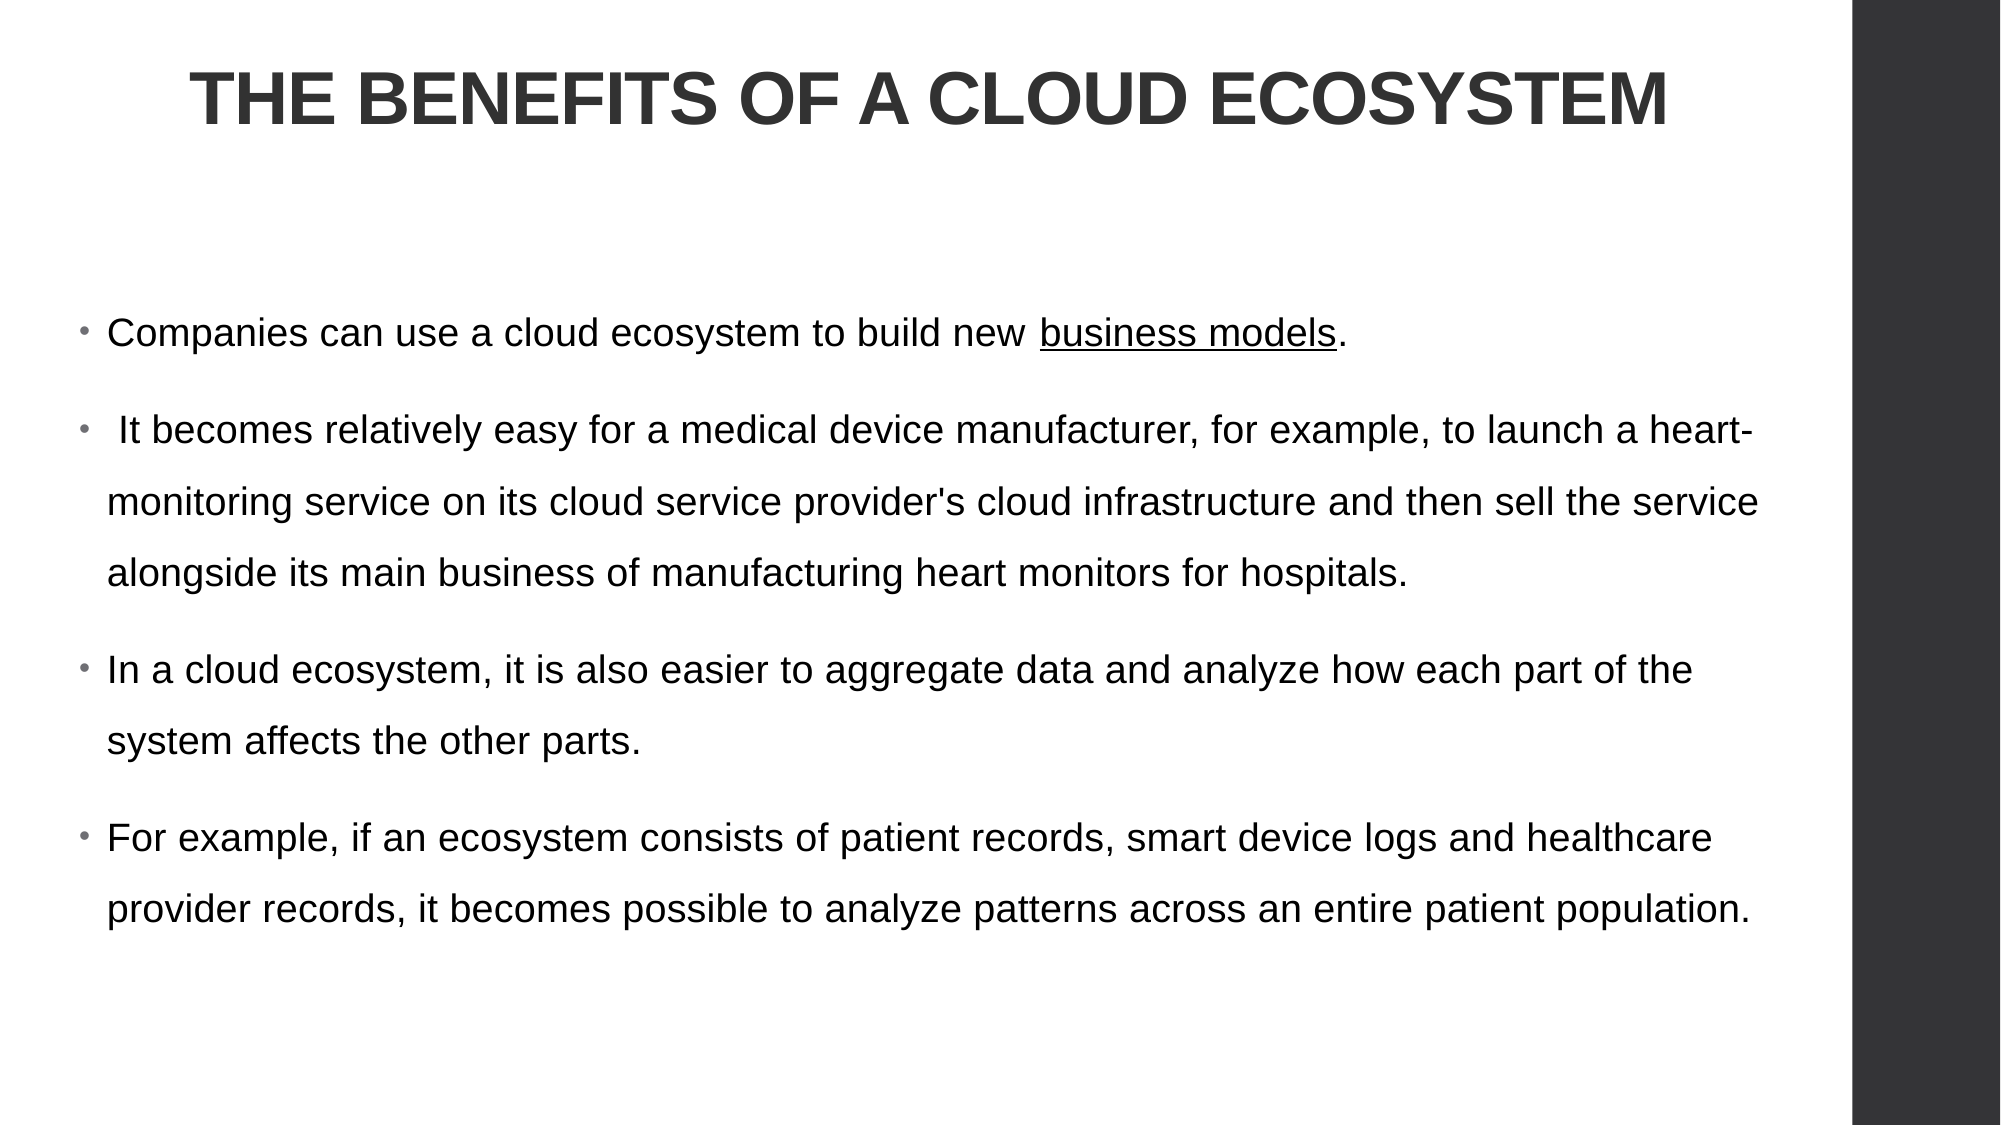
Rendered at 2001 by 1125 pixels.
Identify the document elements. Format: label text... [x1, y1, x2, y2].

list Companies can use a cloud ecosystem to build new business models. It becomes relatively easy for a medical device manufacturer, for example, to launch a heart-monitoring service on its cloud service provider's cloud infrastructure and then sell the service alongside its main business of manufacturing heart monitors for hospitals. In a cloud ecosystem, it is also easier to aggregate data and analyze how each part of the system affects the other parts. For example, if an ecosystem consists of patient records, smart device logs and healthcare provider records, it becomes possible to analyze patterns across an entire patient population. [64, 275, 1790, 990]
title THE BENEFITS OF A CLOUD ECOSYSTEM [174, 102, 1900, 320]
